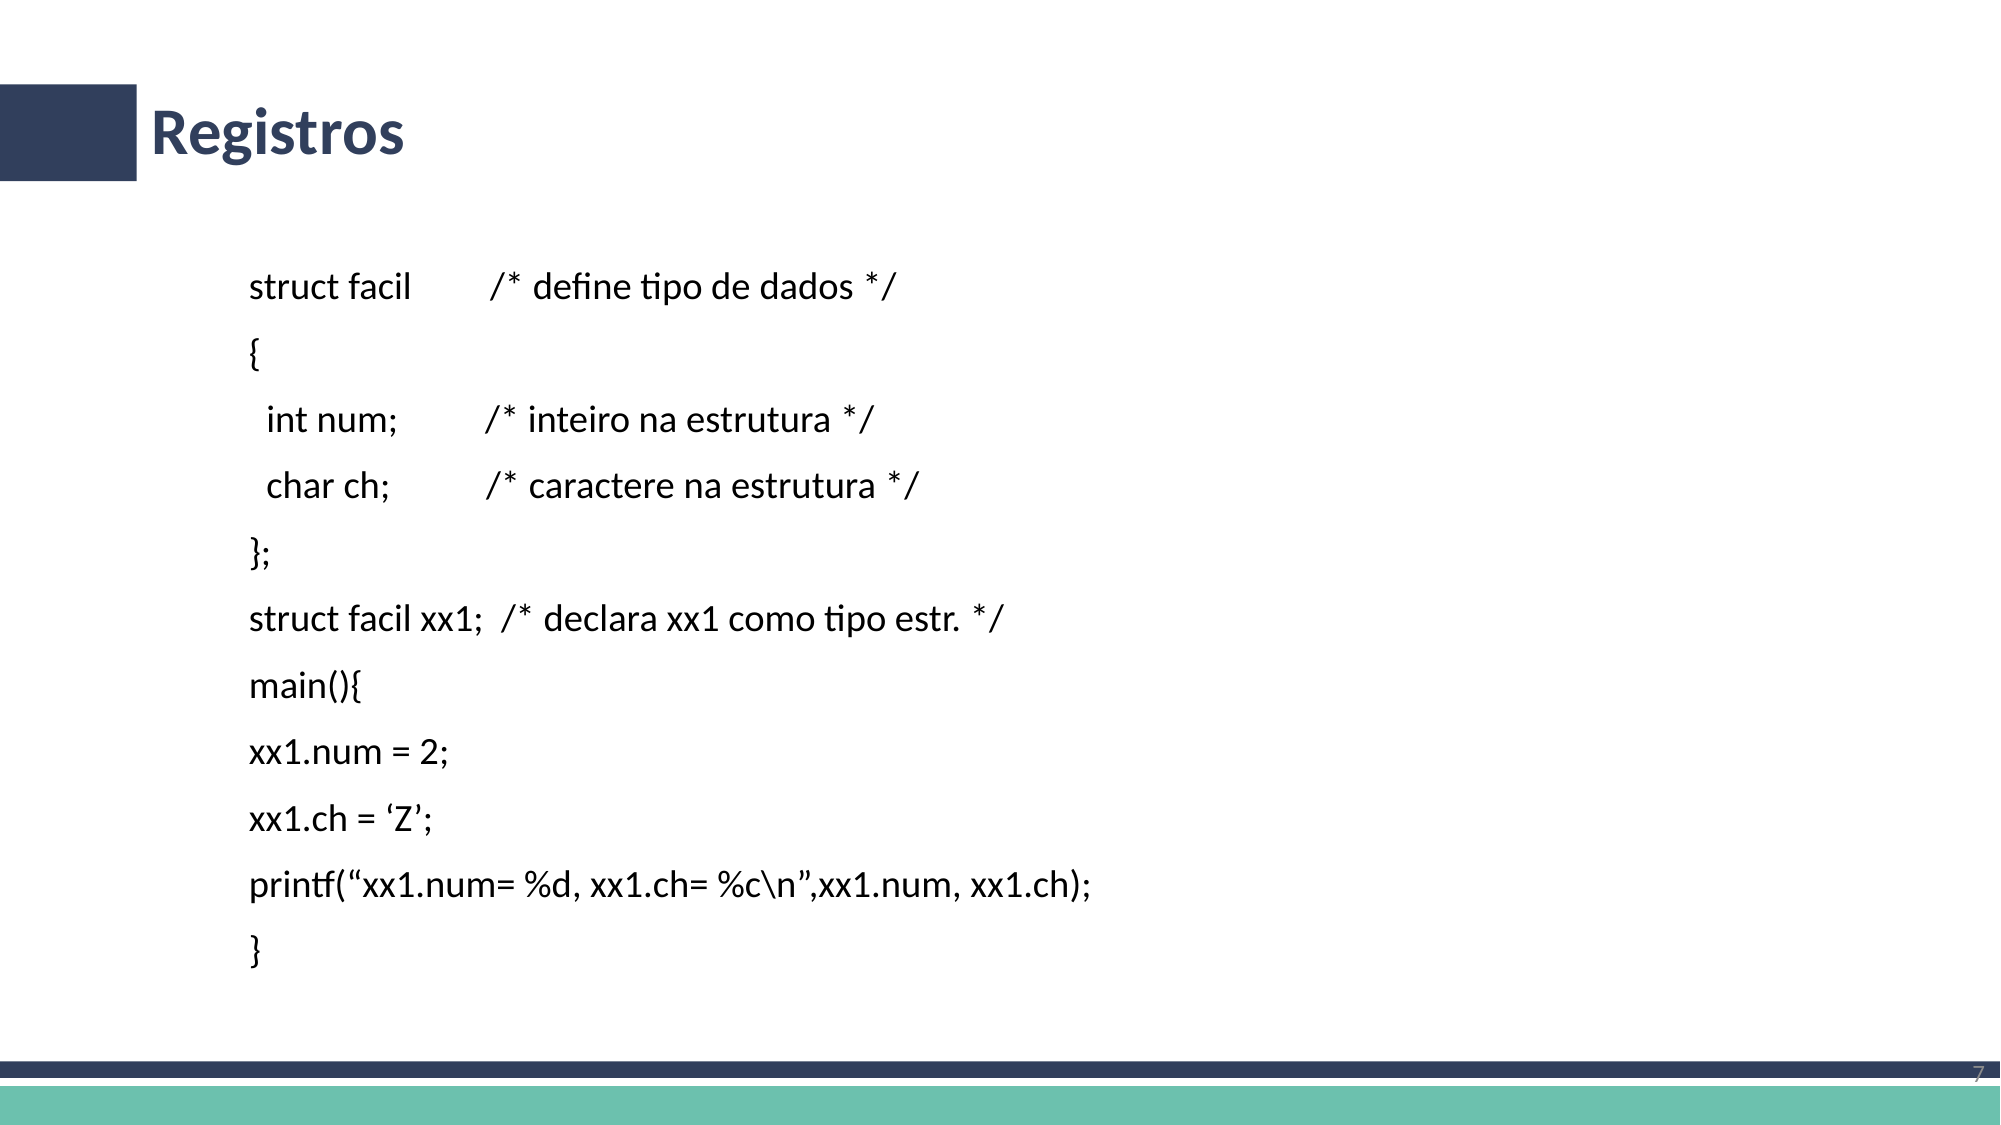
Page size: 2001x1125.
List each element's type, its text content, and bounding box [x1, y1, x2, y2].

title Registros [136, 53, 1862, 212]
slide_number 7 [1650, 1042, 2000, 1103]
list struct facil /* define tipo de dados */ { int num; /* inteiro na estrutura */ char ch; /* caractere na estrutura */ }; struct facil xx1; /* declara xx1 como tipo estr. */ main(){ xx1.num = 2; xx1.ch = ‘Z’; printf(“xx1.num= %d, xx1.ch= %c\n”,xx1.num, xx1.ch); } [233, 247, 1863, 988]
